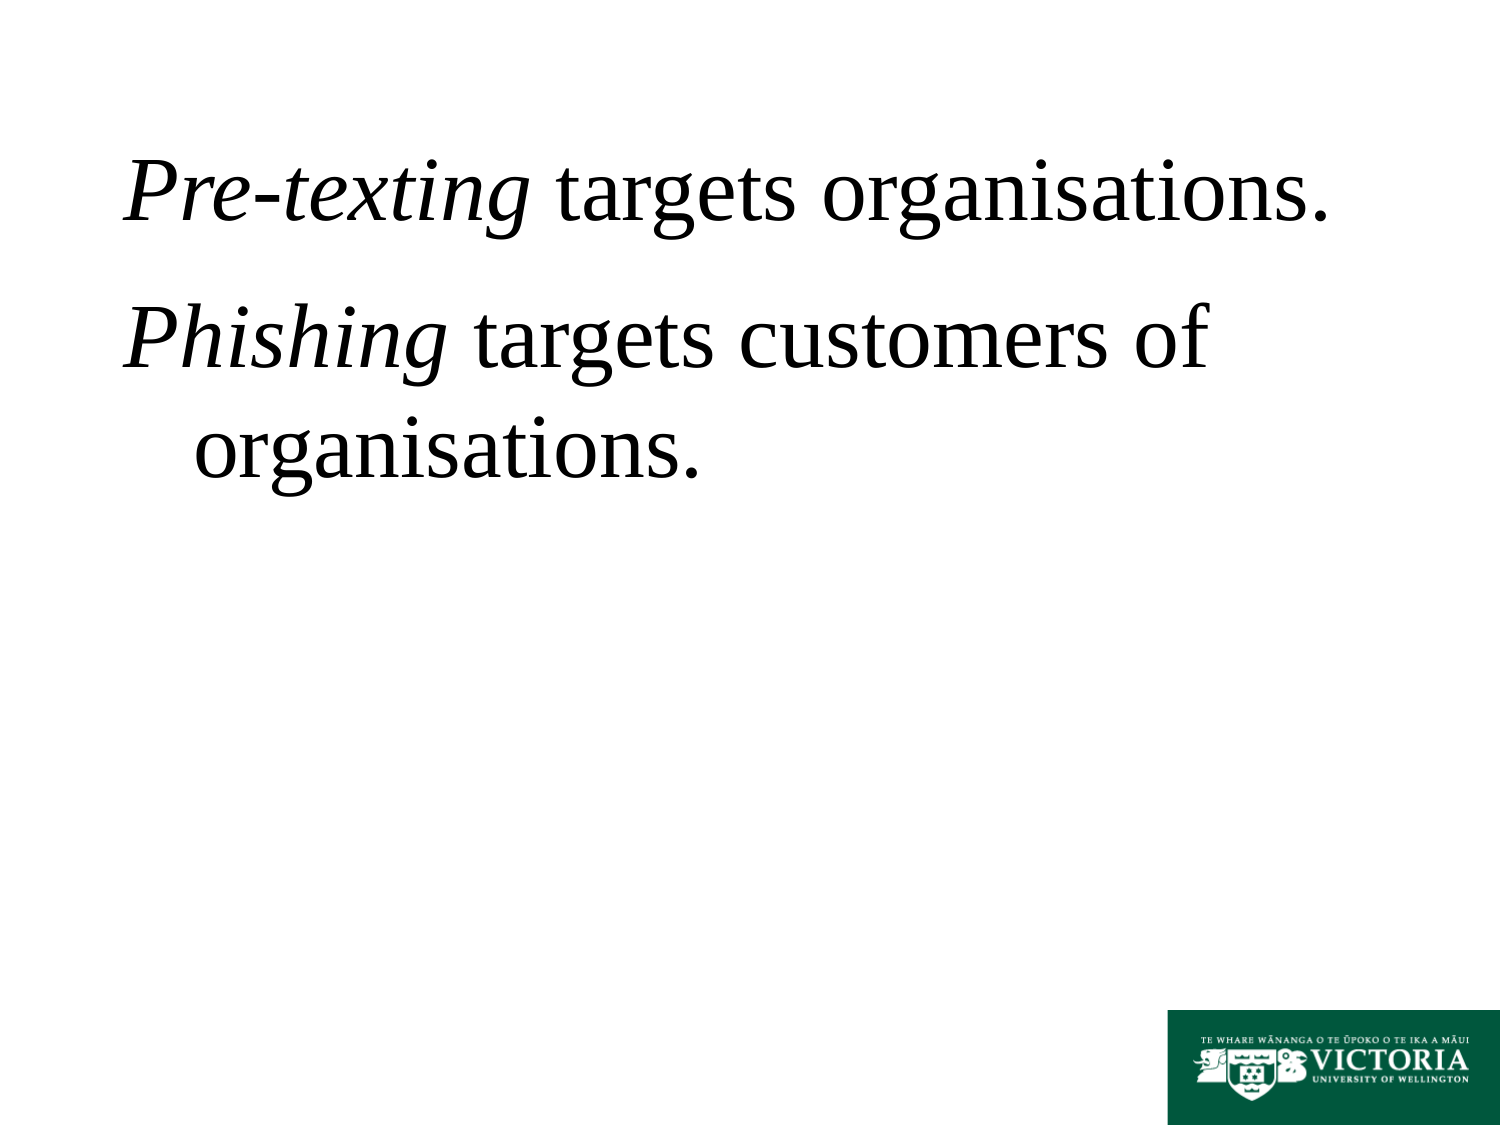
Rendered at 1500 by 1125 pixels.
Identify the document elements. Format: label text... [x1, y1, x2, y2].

picture [1167, 1010, 1500, 1125]
text_box Pre-texting targets organisations. Phishing targets customers of organisations. [74, 8, 1425, 970]
